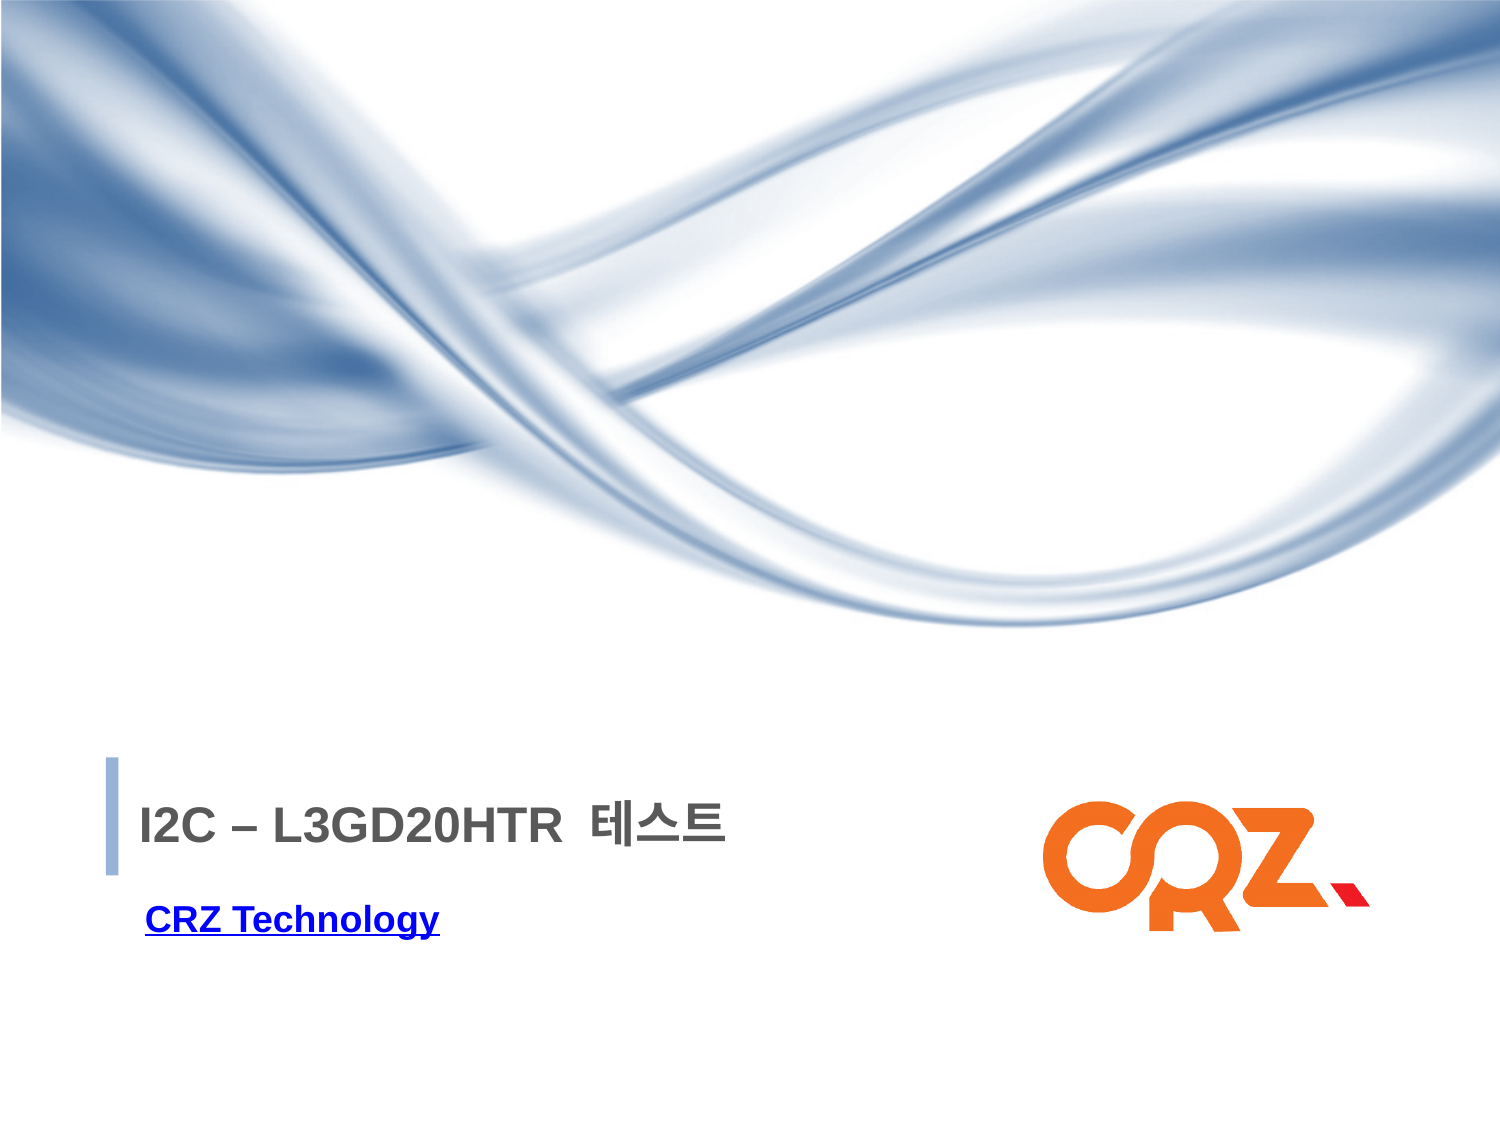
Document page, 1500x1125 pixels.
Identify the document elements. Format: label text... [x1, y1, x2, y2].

picture [1033, 727, 1377, 1000]
text_box CRZ Technology [0, 887, 479, 982]
title I2C – L3GD20HTR 테스트 [123, 774, 1028, 870]
